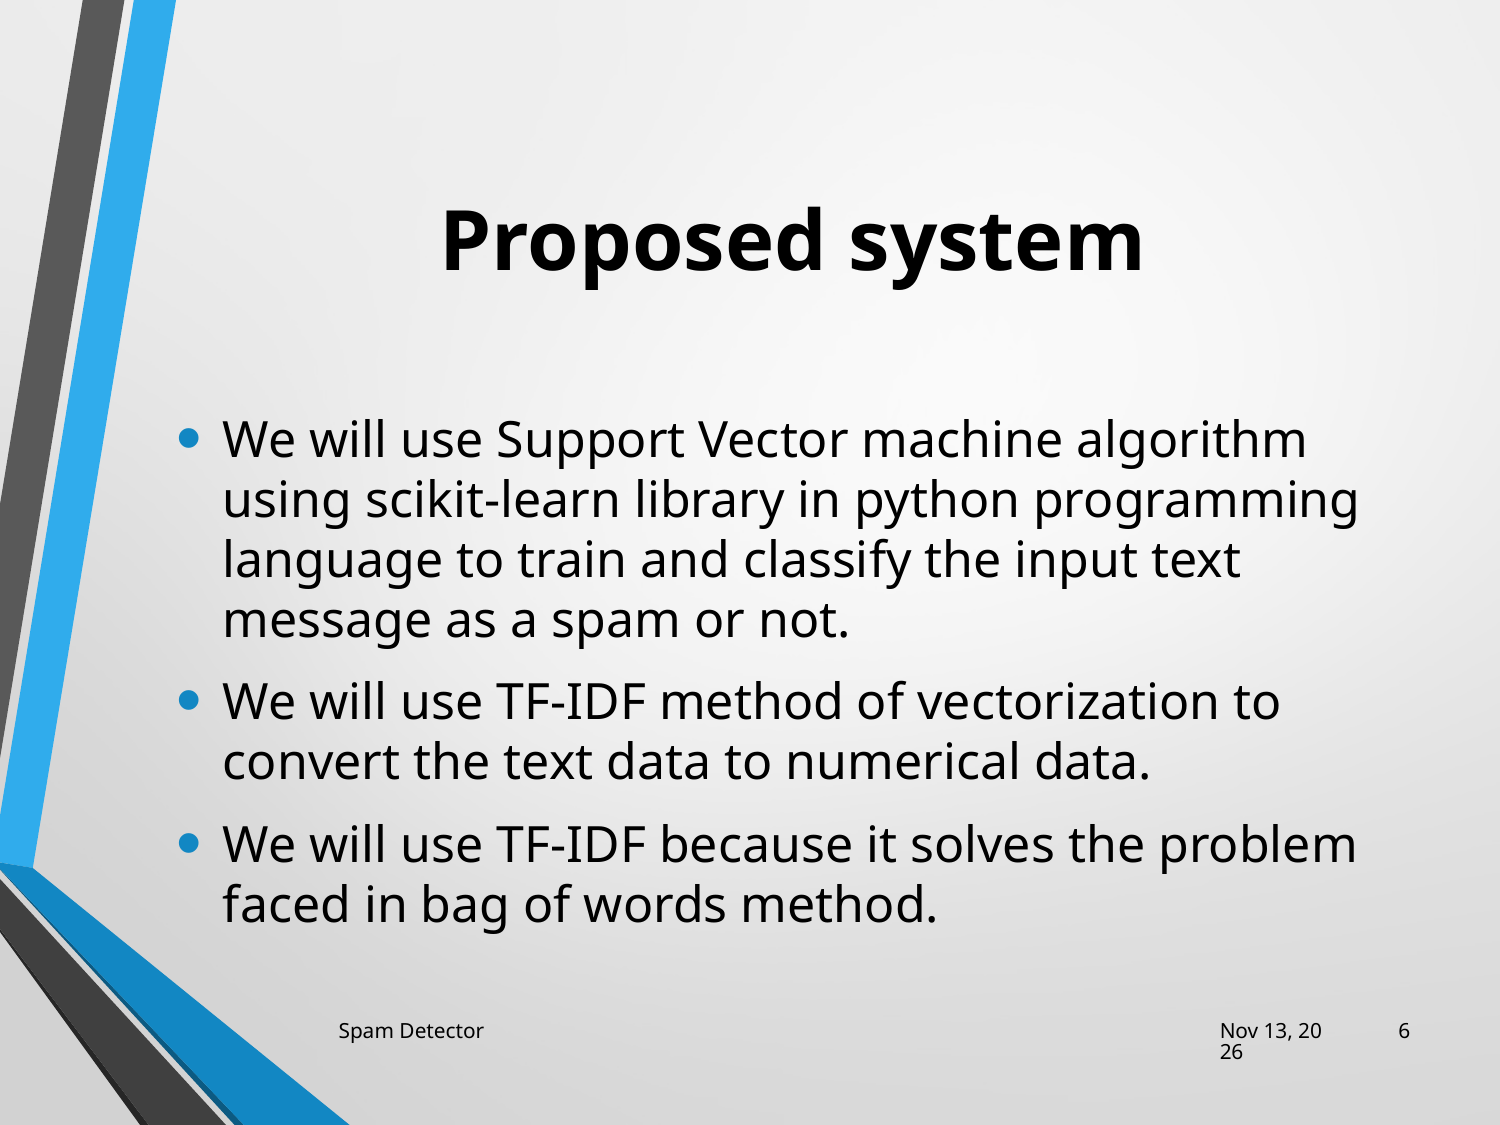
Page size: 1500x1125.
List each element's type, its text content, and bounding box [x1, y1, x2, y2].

title Proposed system [161, 75, 1425, 400]
slide_number 6 [1354, 1001, 1425, 1062]
footer Spam Detector [323, 1001, 1196, 1062]
slide_number 26-Apr-21 [1204, 1001, 1346, 1062]
list We will use Support Vector machine algorithm using scikit-learn library in python programming language to train and classify the input text message as a spam or not. We will use TF-IDF method of vectorization to convert the text data to numerical data. We will use TF-IDF because it solves the problem faced in bag of words method. [161, 437, 1425, 985]
